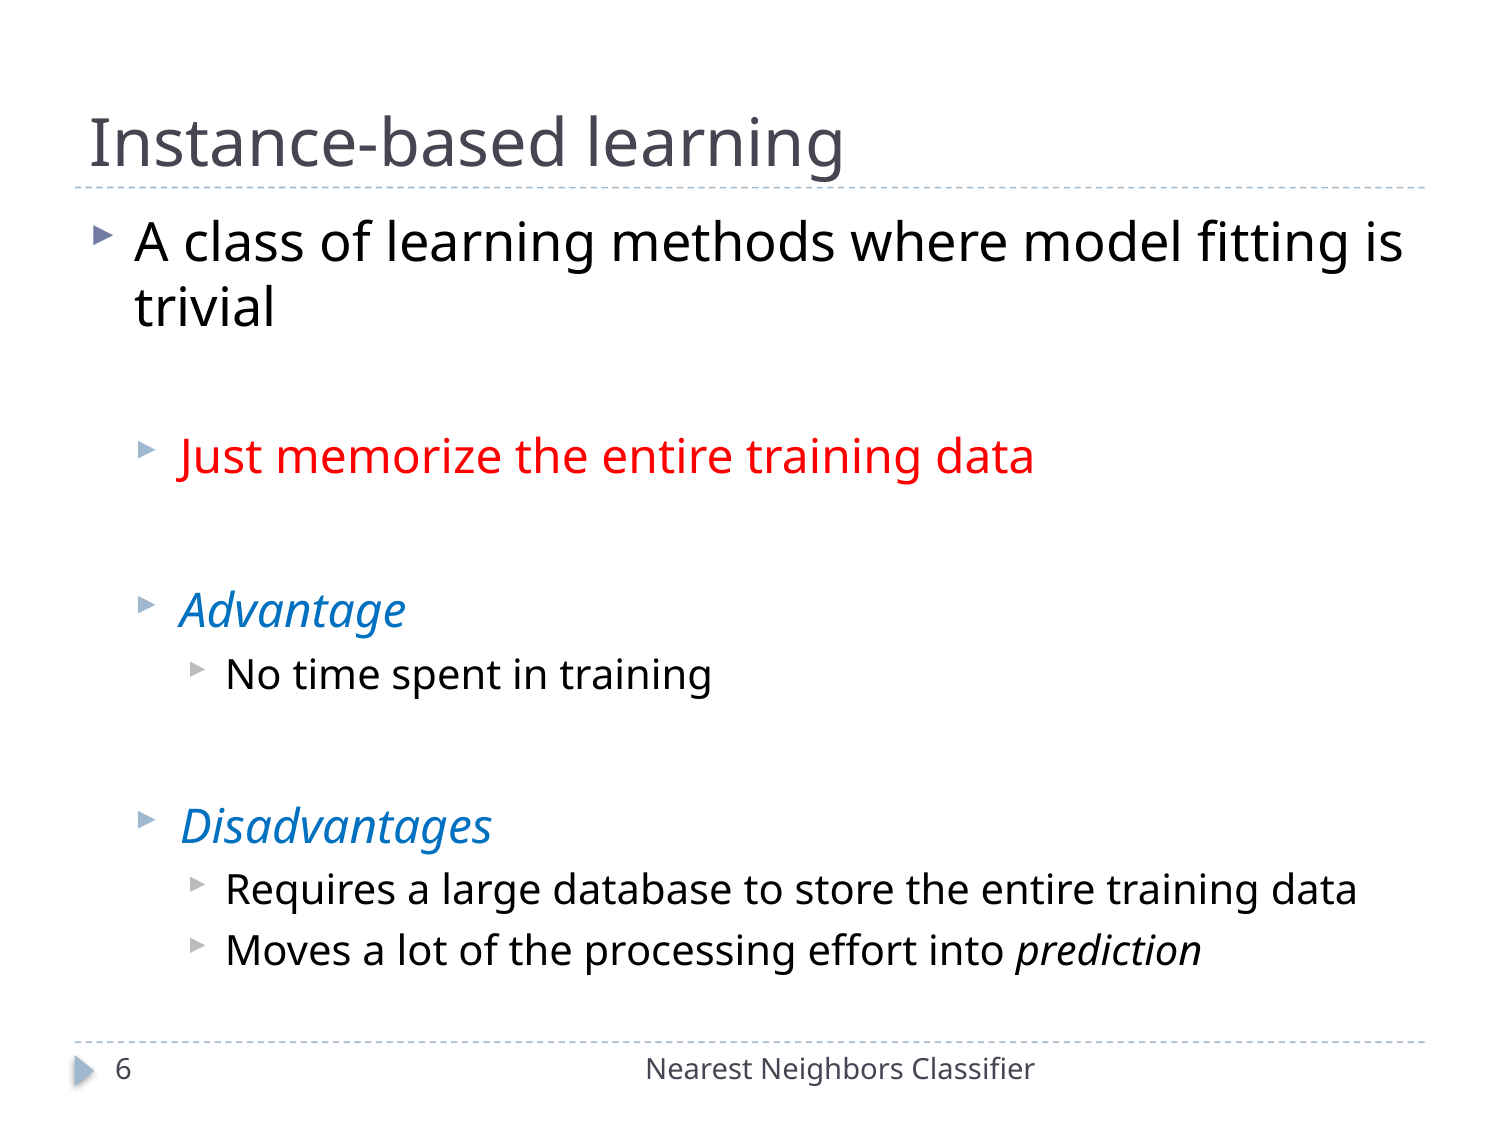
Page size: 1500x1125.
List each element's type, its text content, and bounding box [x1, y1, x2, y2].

slide_number 6 [100, 1042, 426, 1103]
footer Nearest Neighbors Classifier [475, 1042, 1051, 1103]
title Instance-based learning [75, 24, 1425, 188]
list A class of learning methods where model fitting is trivial Just memorize the entire training data Advantage No time spent in training Disadvantages Requires a large database to store the entire training data Moves a lot of the processing effort into prediction [75, 200, 1425, 1010]
